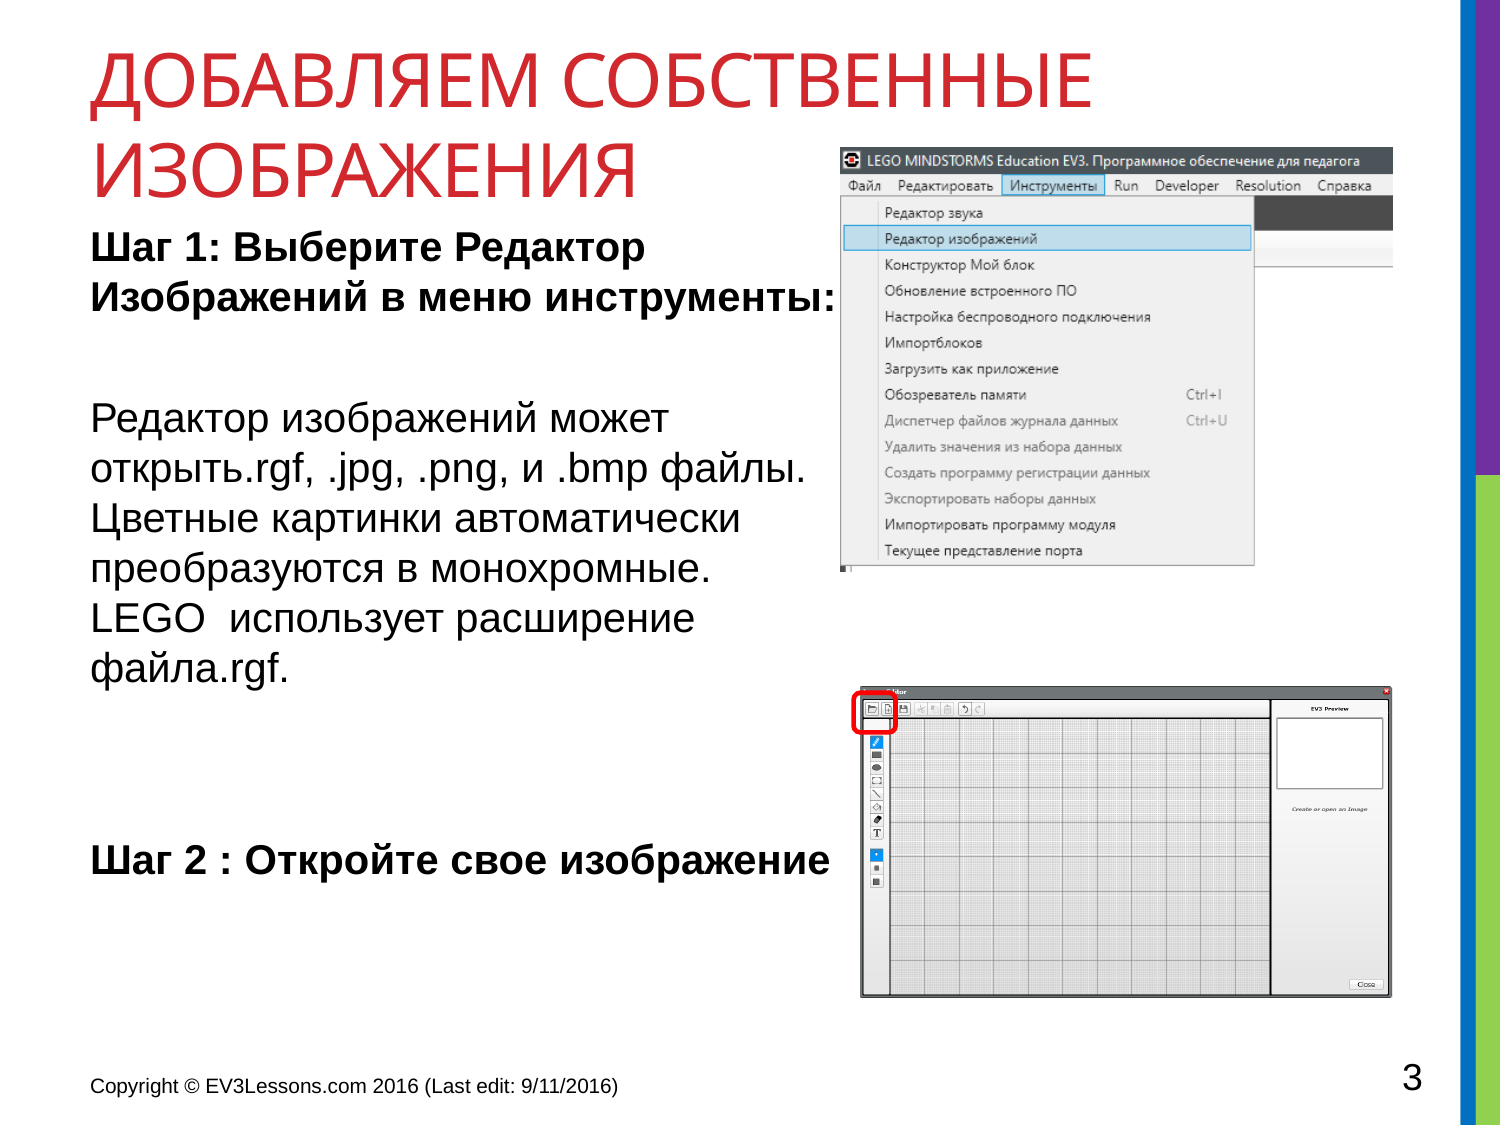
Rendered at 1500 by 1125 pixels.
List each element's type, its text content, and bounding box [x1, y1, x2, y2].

picture [839, 146, 1393, 572]
text_box [851, 690, 858, 735]
list Шаг 1: Выберите Редактор Изображений в меню инструменты: Редактор изображений может открыть.rgf, .jpg, .png, и .bmp файлы. Цветные картинки автоматически преобразуются в монохромные. LEGO использует расширение файла.rgf. Шаг 2 : Откройте свое изображение [75, 212, 854, 930]
slide_number 3 [1387, 1045, 1491, 1106]
picture [860, 684, 1393, 998]
title добавляем собственные изображения [75, 25, 1428, 250]
footer Copyright © EV3Lessons.com 2016 (Last edit: 9/11/2016) [75, 1065, 638, 1112]
